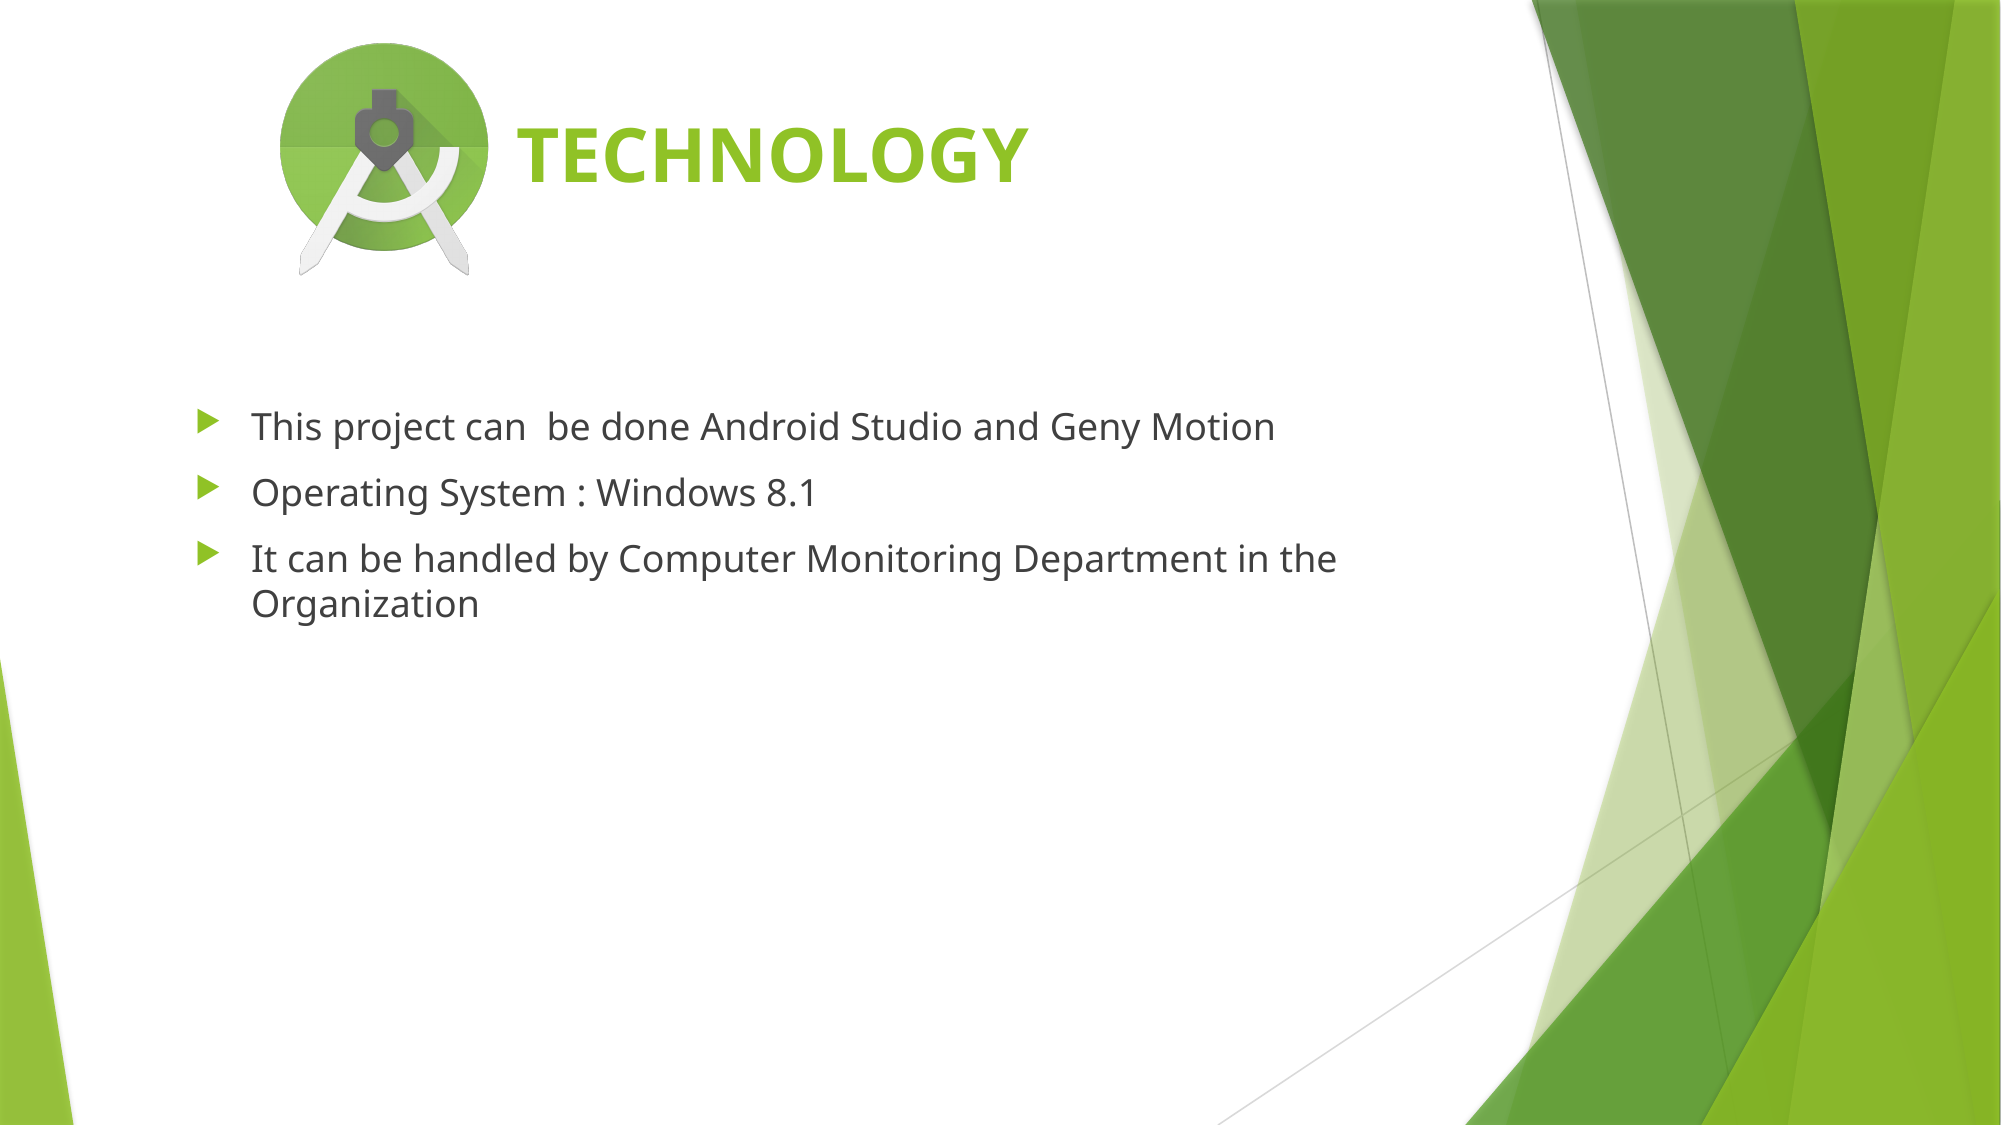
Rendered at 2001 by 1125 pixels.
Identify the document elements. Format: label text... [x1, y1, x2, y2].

title TECHNOLOGY [111, 99, 1522, 317]
picture [263, 38, 505, 281]
list This project can be done Android Studio and Geny Motion Operating System : Windows 8.1 It can be handled by Computer Monitoring Department in the Organization [179, 395, 1590, 904]
